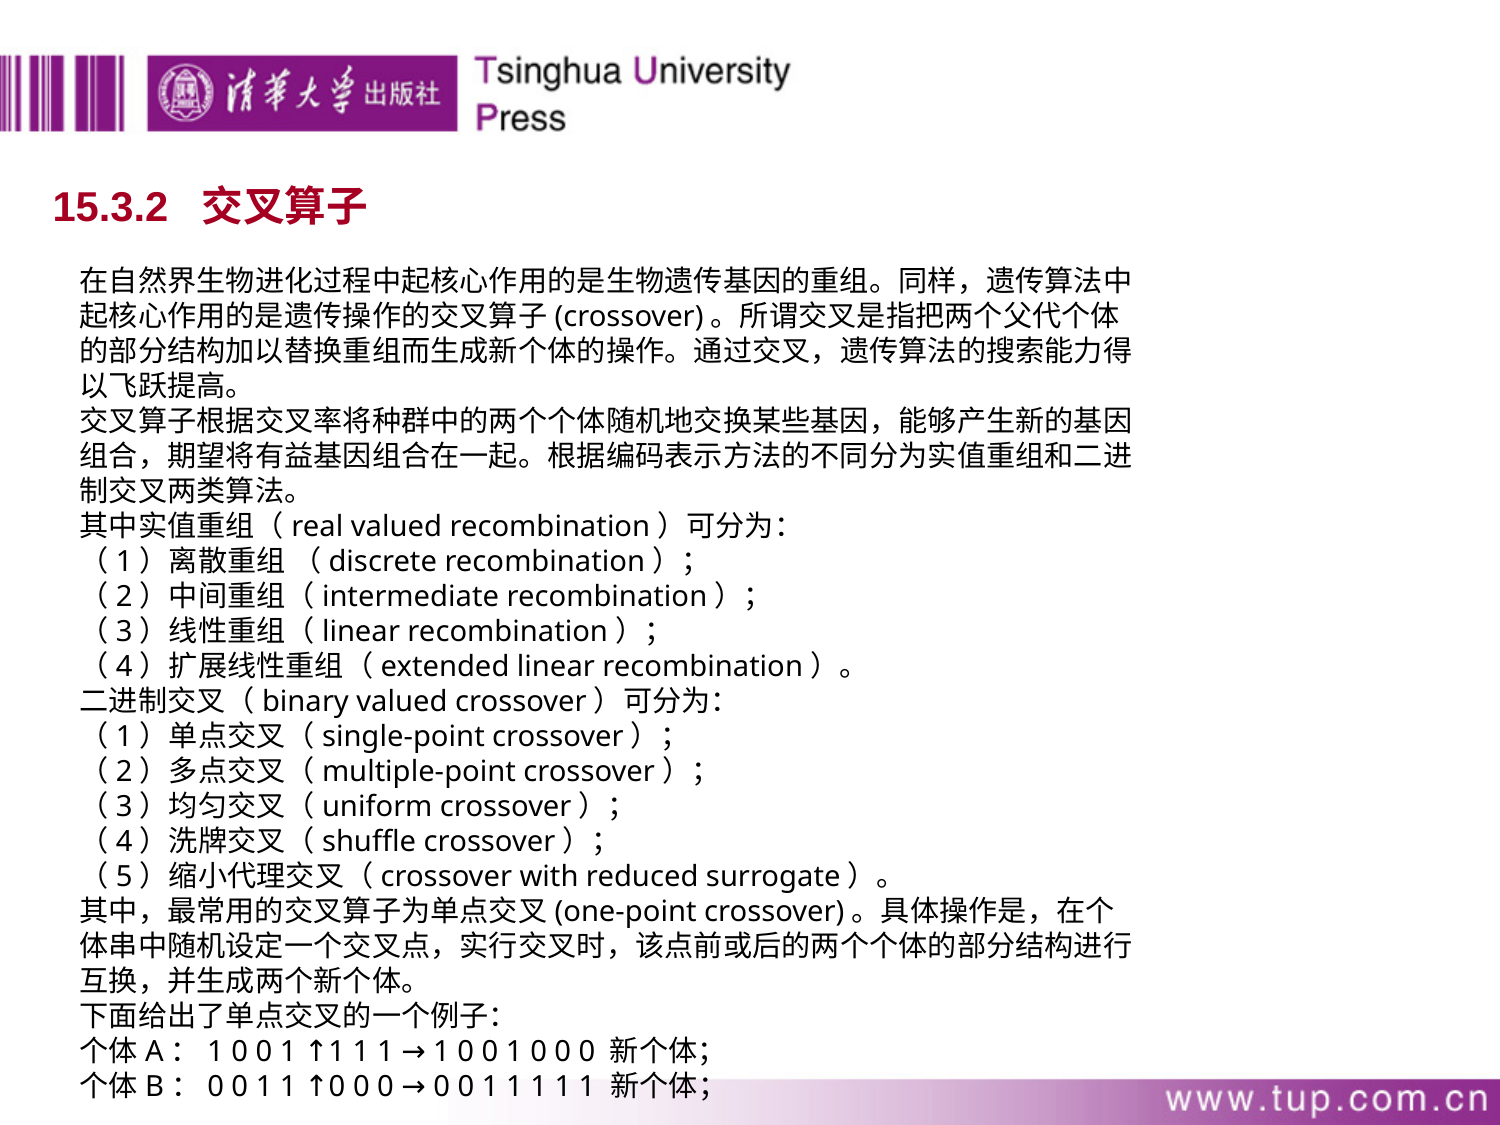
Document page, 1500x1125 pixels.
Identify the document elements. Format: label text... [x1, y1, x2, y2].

picture [0, 34, 1500, 149]
text_box 15.3.2 交叉算子 [37, 172, 384, 238]
text_box 在自然界生物进化过程中起核心作用的是生物遗传基因的重组。同样，遗传算法中起核心作用的是遗传操作的交叉算子(crossover)。所谓交叉是指把两个父代个体的部分结构加以替换重组而生成新个体的操作。通过交叉，遗传算法的搜索能力得以飞跃提高。 交叉算子根据交叉率将种群中的两个个体随机地交换某些基因，能够产生新的基因组合，期望将有益基因组合在一起。根据编码表示方法的不同分为实值重组和二进制交叉两类算法。 其中实值重组（real valued recombination）可分为： （1）离散重组 （discrete recombination）； （2）中间重组（intermediate recombination）； （3）线性重组（linear recombination）； （4）扩展线性重组（extended linear recombination）。 二进制交叉（binary valued crossover）可分为： （1）单点交叉（single-point crossover）； （2）多点交叉（multiple-point crossover）； （3）均匀交叉（uniform crossover）； （4）洗牌交叉（shuffle crossover）； （5）缩小代理交叉（crossover with reduced surrogate）。 其中，最常用的交叉算子为单点交叉(one-point crossover)。具体操作是，在个体串中随机设定一个交叉点，实行交叉时，该点前或后的两个个体的部分结构进行互换，并生成两个新个体。 下面给出了单点交叉的一个例子： 个体A：1 0 0 1 ↑1 1 1 → 1 0 0 1 0 0 0 新个体； 个体B：0 0 1 1 ↑0 0 0 → 0 0 1 1 1 1 1 新个体； [64, 255, 1149, 1110]
picture [0, 1059, 1500, 1125]
